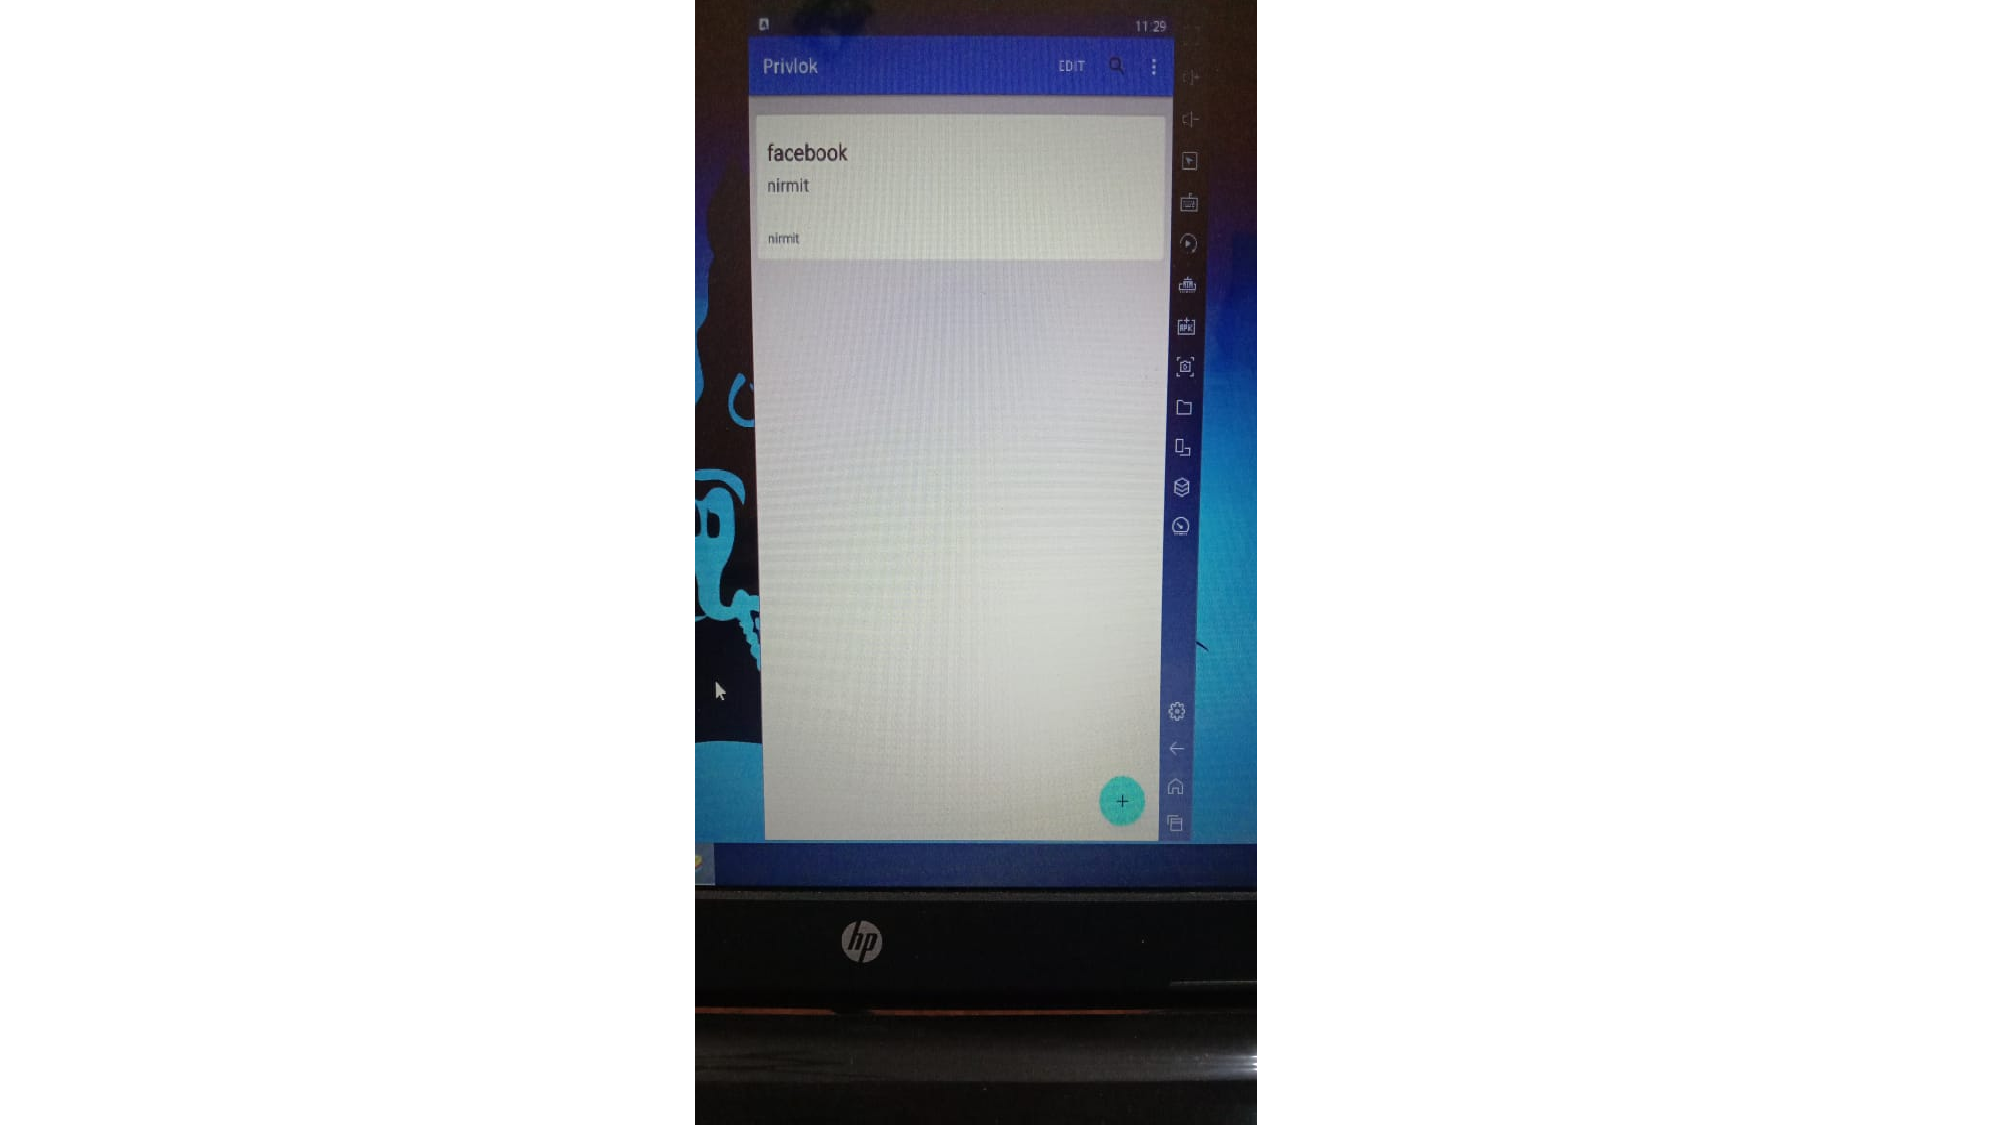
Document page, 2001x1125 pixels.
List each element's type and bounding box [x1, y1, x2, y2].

picture [695, 0, 1257, 1125]
